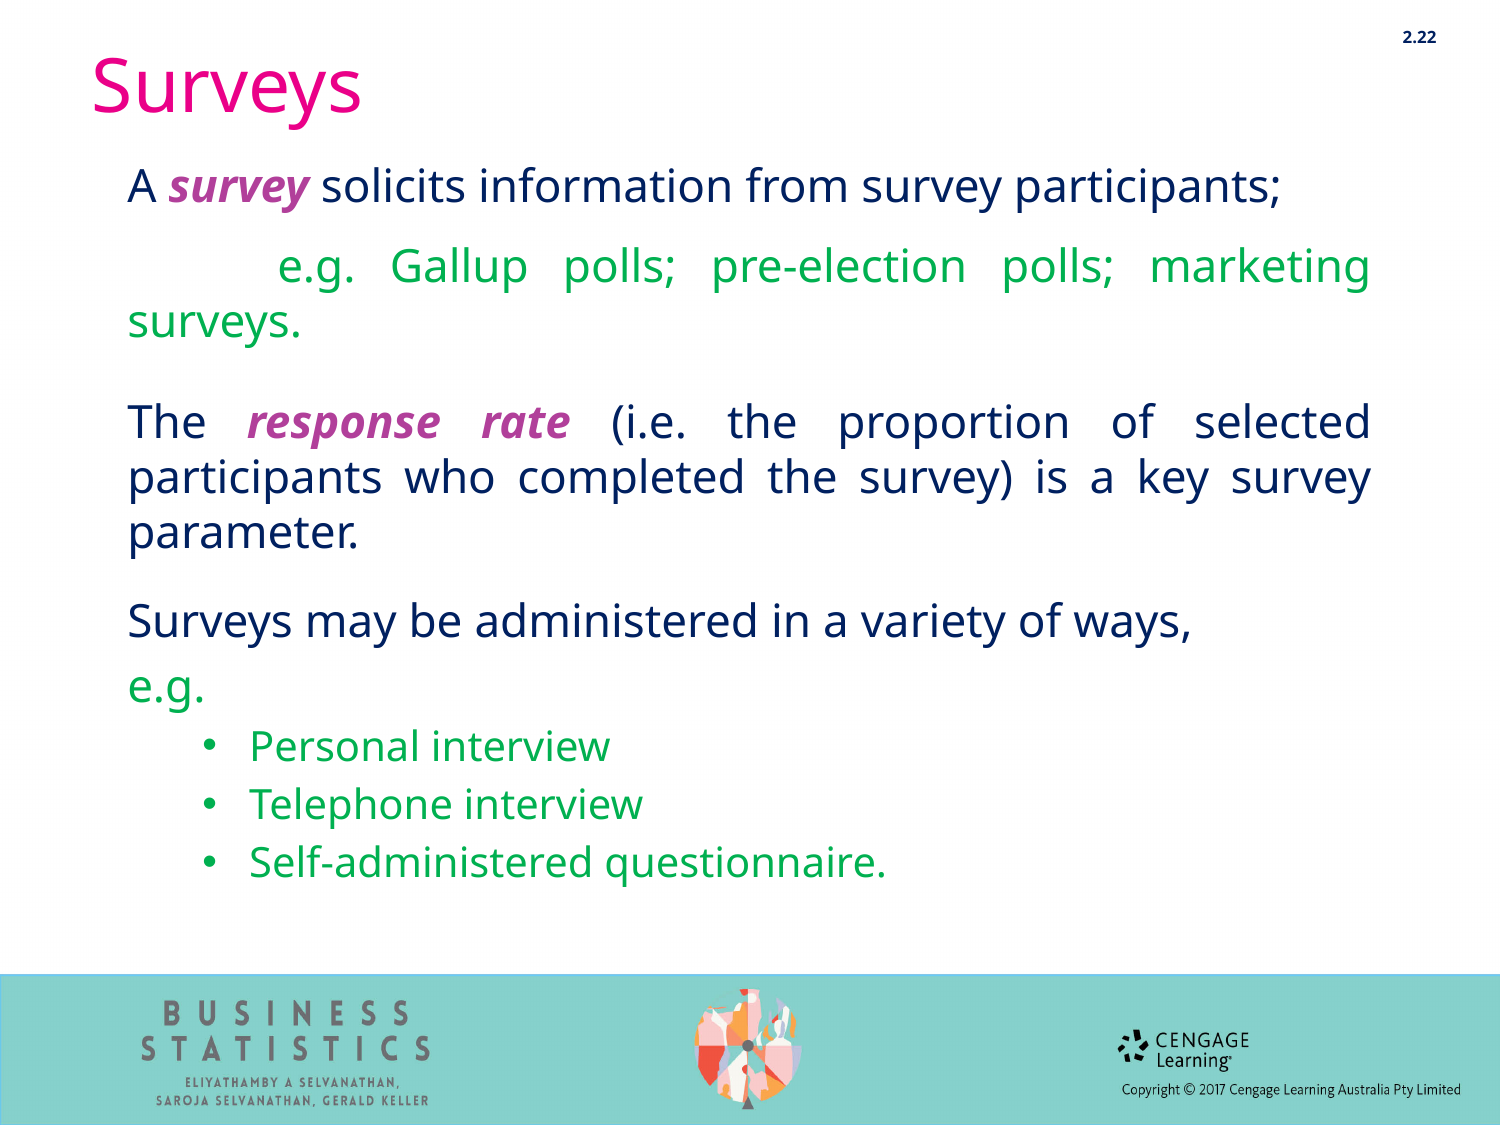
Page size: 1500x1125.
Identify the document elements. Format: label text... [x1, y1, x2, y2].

picture [0, 0, 1500, 1125]
title Surveys [76, 28, 1352, 138]
text_box 2.22 [1387, 0, 1500, 60]
list A survey solicits information from survey participants; e.g. Gallup polls; pre-election polls; marketing surveys. The response rate (i.e. the proportion of selected participants who completed the survey) is a key survey parameter. Surveys may be administered in a variety of ways, e.g. Personal interview Telephone interview Self-administered questionnaire. [112, 148, 1388, 824]
